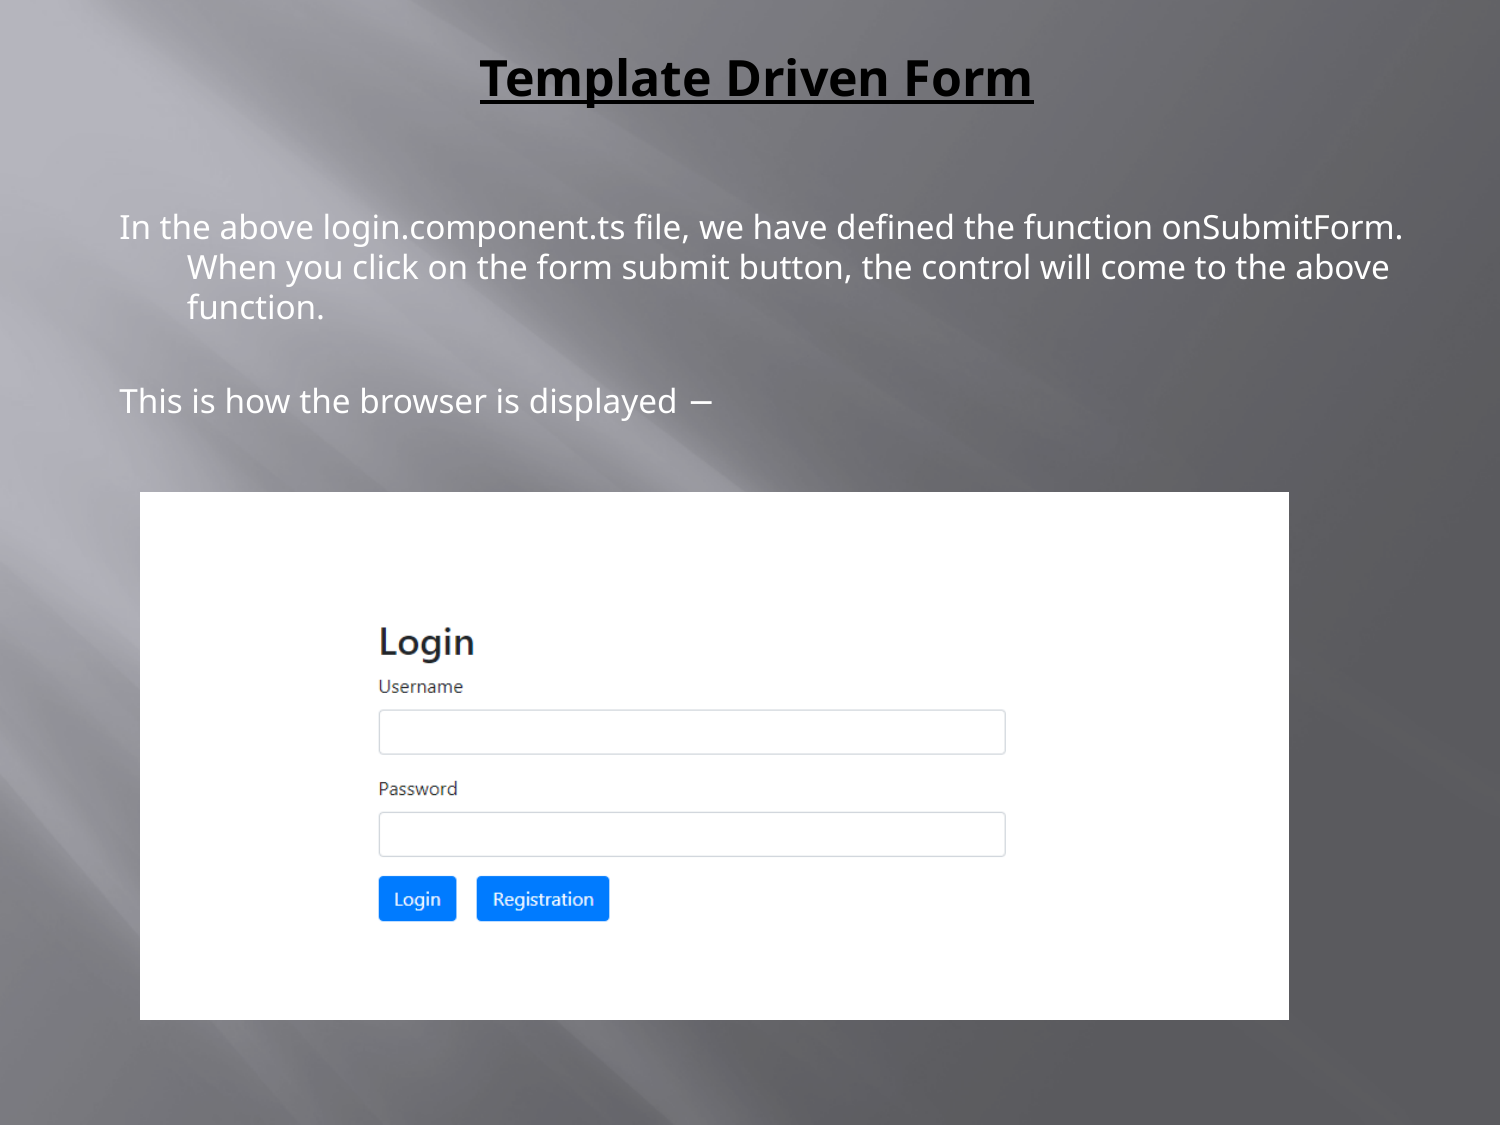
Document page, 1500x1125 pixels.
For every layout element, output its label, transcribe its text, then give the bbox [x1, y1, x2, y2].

title Template Driven Form [82, 0, 1432, 153]
picture [140, 491, 1290, 1020]
list In the above login.component.ts file, we have defined the function onSubmitForm. When you click on the form submit button, the control will come to the above function. This is how the browser is displayed − [81, 198, 1433, 1067]
